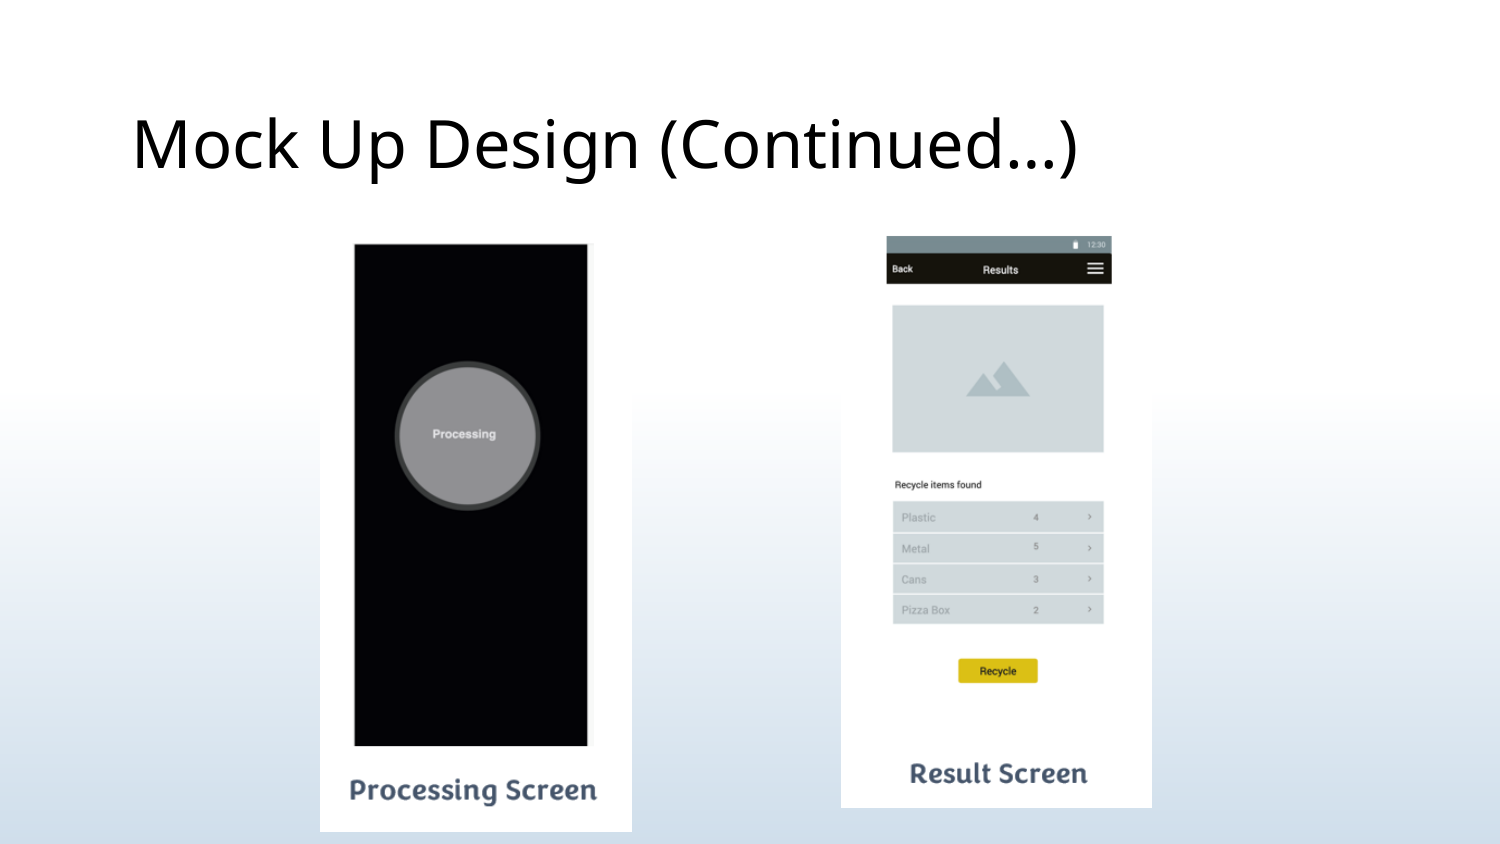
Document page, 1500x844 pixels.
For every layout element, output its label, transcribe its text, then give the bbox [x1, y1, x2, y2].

text_box Mock Up Design (Continued…) [116, 86, 1211, 197]
picture [320, 220, 632, 832]
picture [841, 198, 1152, 808]
